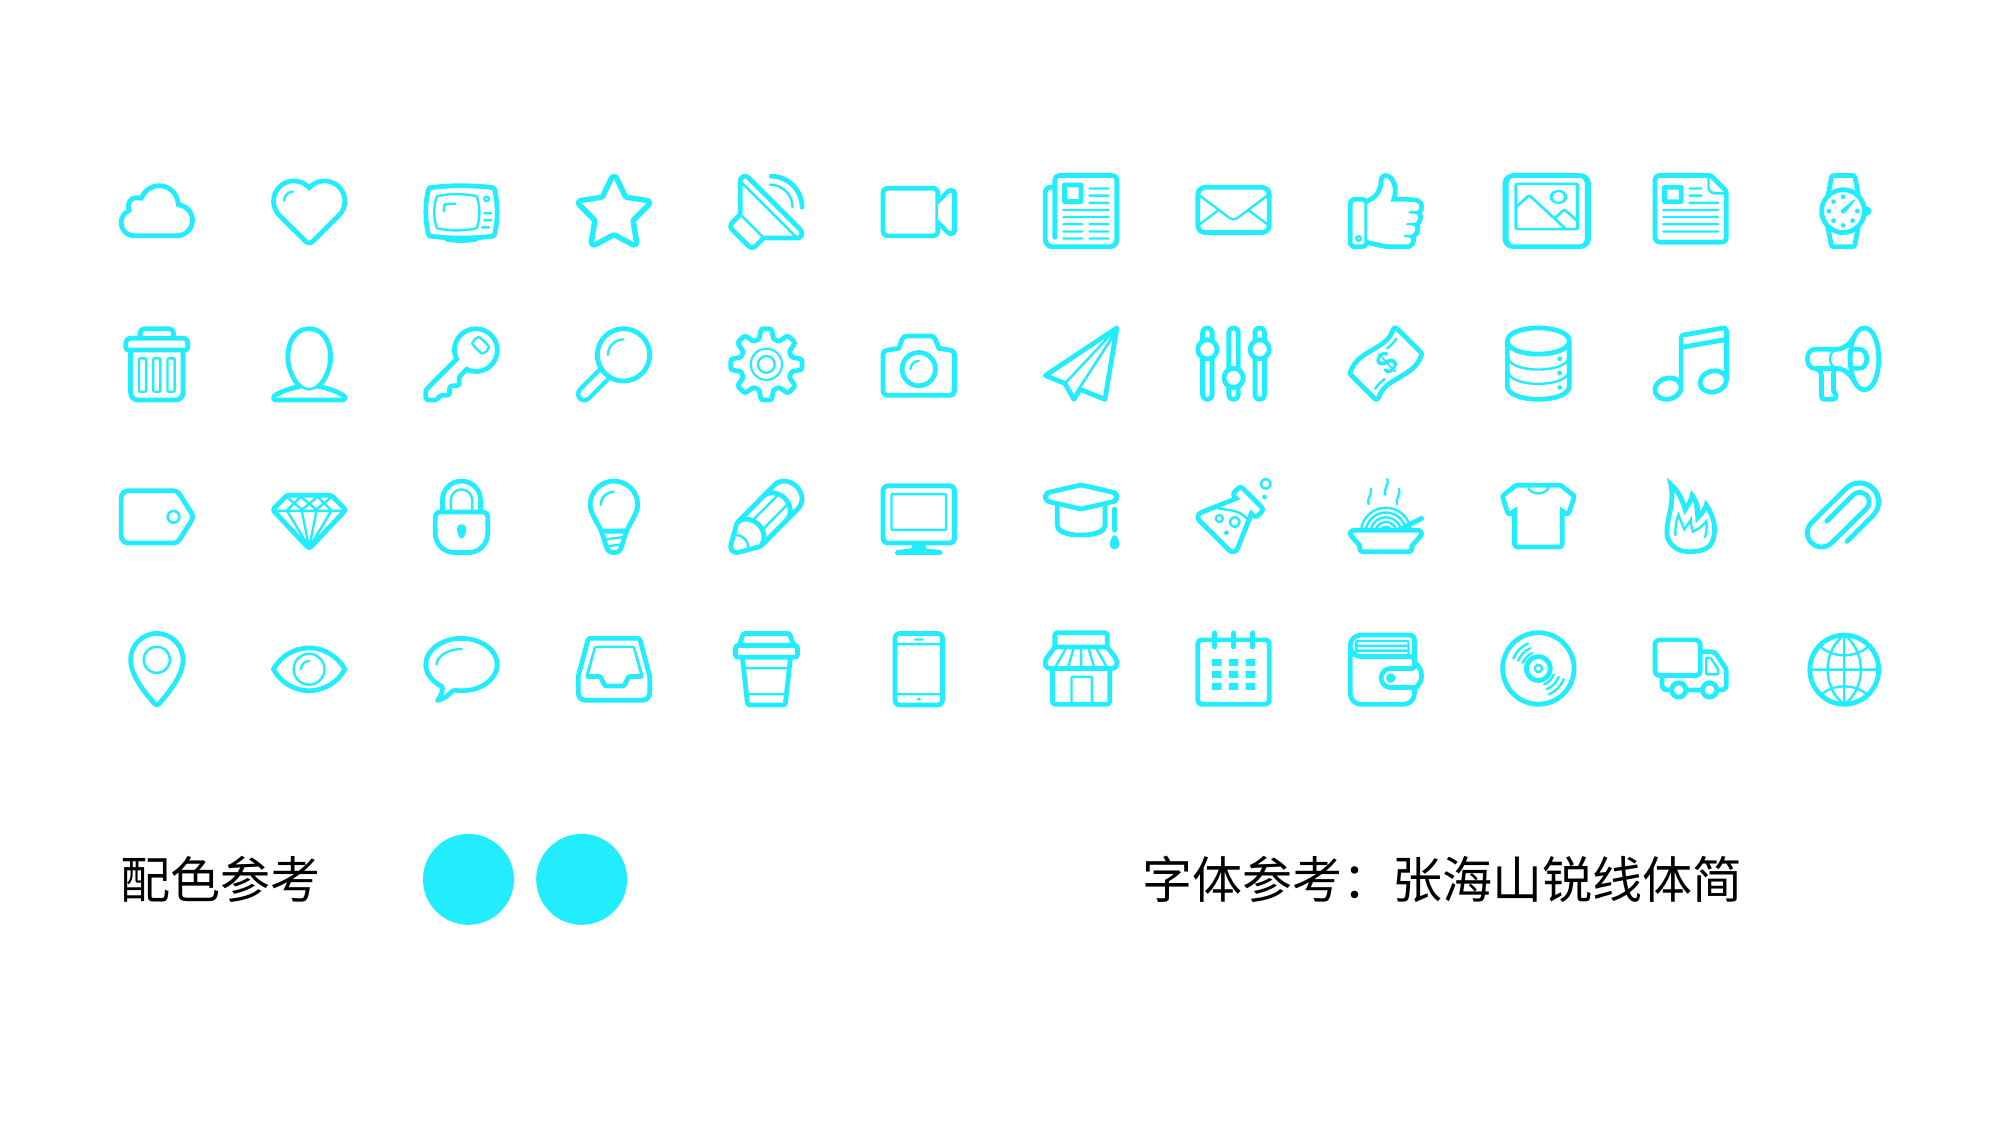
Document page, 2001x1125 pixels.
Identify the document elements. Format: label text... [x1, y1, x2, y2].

text_box [271, 645, 348, 694]
text_box [292, 652, 326, 686]
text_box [432, 478, 491, 555]
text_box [423, 635, 500, 703]
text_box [1664, 477, 1718, 555]
text_box [1386, 673, 1396, 683]
text_box [1245, 682, 1256, 690]
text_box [1502, 173, 1591, 250]
text_box [1228, 670, 1239, 679]
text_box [423, 326, 500, 403]
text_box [271, 178, 348, 246]
text_box [1195, 630, 1272, 707]
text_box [1504, 325, 1572, 402]
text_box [1195, 325, 1272, 402]
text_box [1652, 637, 1729, 700]
text_box [1245, 670, 1256, 679]
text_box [1500, 630, 1577, 707]
text_box [1807, 632, 1882, 707]
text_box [1347, 477, 1424, 555]
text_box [1042, 482, 1120, 550]
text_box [423, 183, 500, 243]
text_box [1804, 480, 1882, 550]
text_box [1042, 325, 1120, 402]
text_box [128, 631, 186, 708]
text_box [1042, 630, 1120, 707]
text_box [299, 659, 311, 671]
text_box [535, 832, 629, 926]
text_box [1195, 184, 1272, 235]
text_box [1212, 670, 1222, 679]
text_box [118, 488, 195, 546]
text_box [1347, 173, 1424, 250]
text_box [880, 483, 957, 555]
text_box [1652, 325, 1729, 402]
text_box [1347, 325, 1424, 402]
text_box [137, 357, 148, 393]
text_box 配色参考 [106, 841, 356, 917]
text_box [1500, 482, 1577, 550]
text_box [118, 183, 195, 239]
text_box [1212, 659, 1222, 667]
text_box [271, 492, 348, 551]
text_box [880, 333, 957, 398]
text_box [1212, 682, 1222, 690]
text_box [728, 478, 805, 555]
text_box [421, 832, 515, 926]
text_box [585, 645, 644, 689]
text_box [1245, 659, 1256, 667]
text_box [1347, 632, 1424, 707]
text_box [166, 357, 176, 393]
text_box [1819, 173, 1872, 250]
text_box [1652, 173, 1729, 245]
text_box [728, 173, 805, 251]
text_box [1228, 659, 1239, 667]
text_box [1804, 325, 1882, 402]
text_box [271, 326, 348, 403]
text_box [728, 326, 805, 403]
text_box [576, 173, 652, 248]
text_box [880, 185, 957, 239]
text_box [1042, 173, 1120, 250]
text_box [1228, 682, 1239, 690]
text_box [892, 631, 945, 708]
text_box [575, 326, 653, 403]
text_box [123, 326, 191, 403]
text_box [1195, 477, 1272, 555]
text_box [733, 631, 800, 708]
text_box [152, 357, 162, 393]
text_box [575, 636, 653, 703]
text_box 字体参考：张海山锐线体简 [1127, 841, 1794, 917]
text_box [587, 478, 641, 555]
